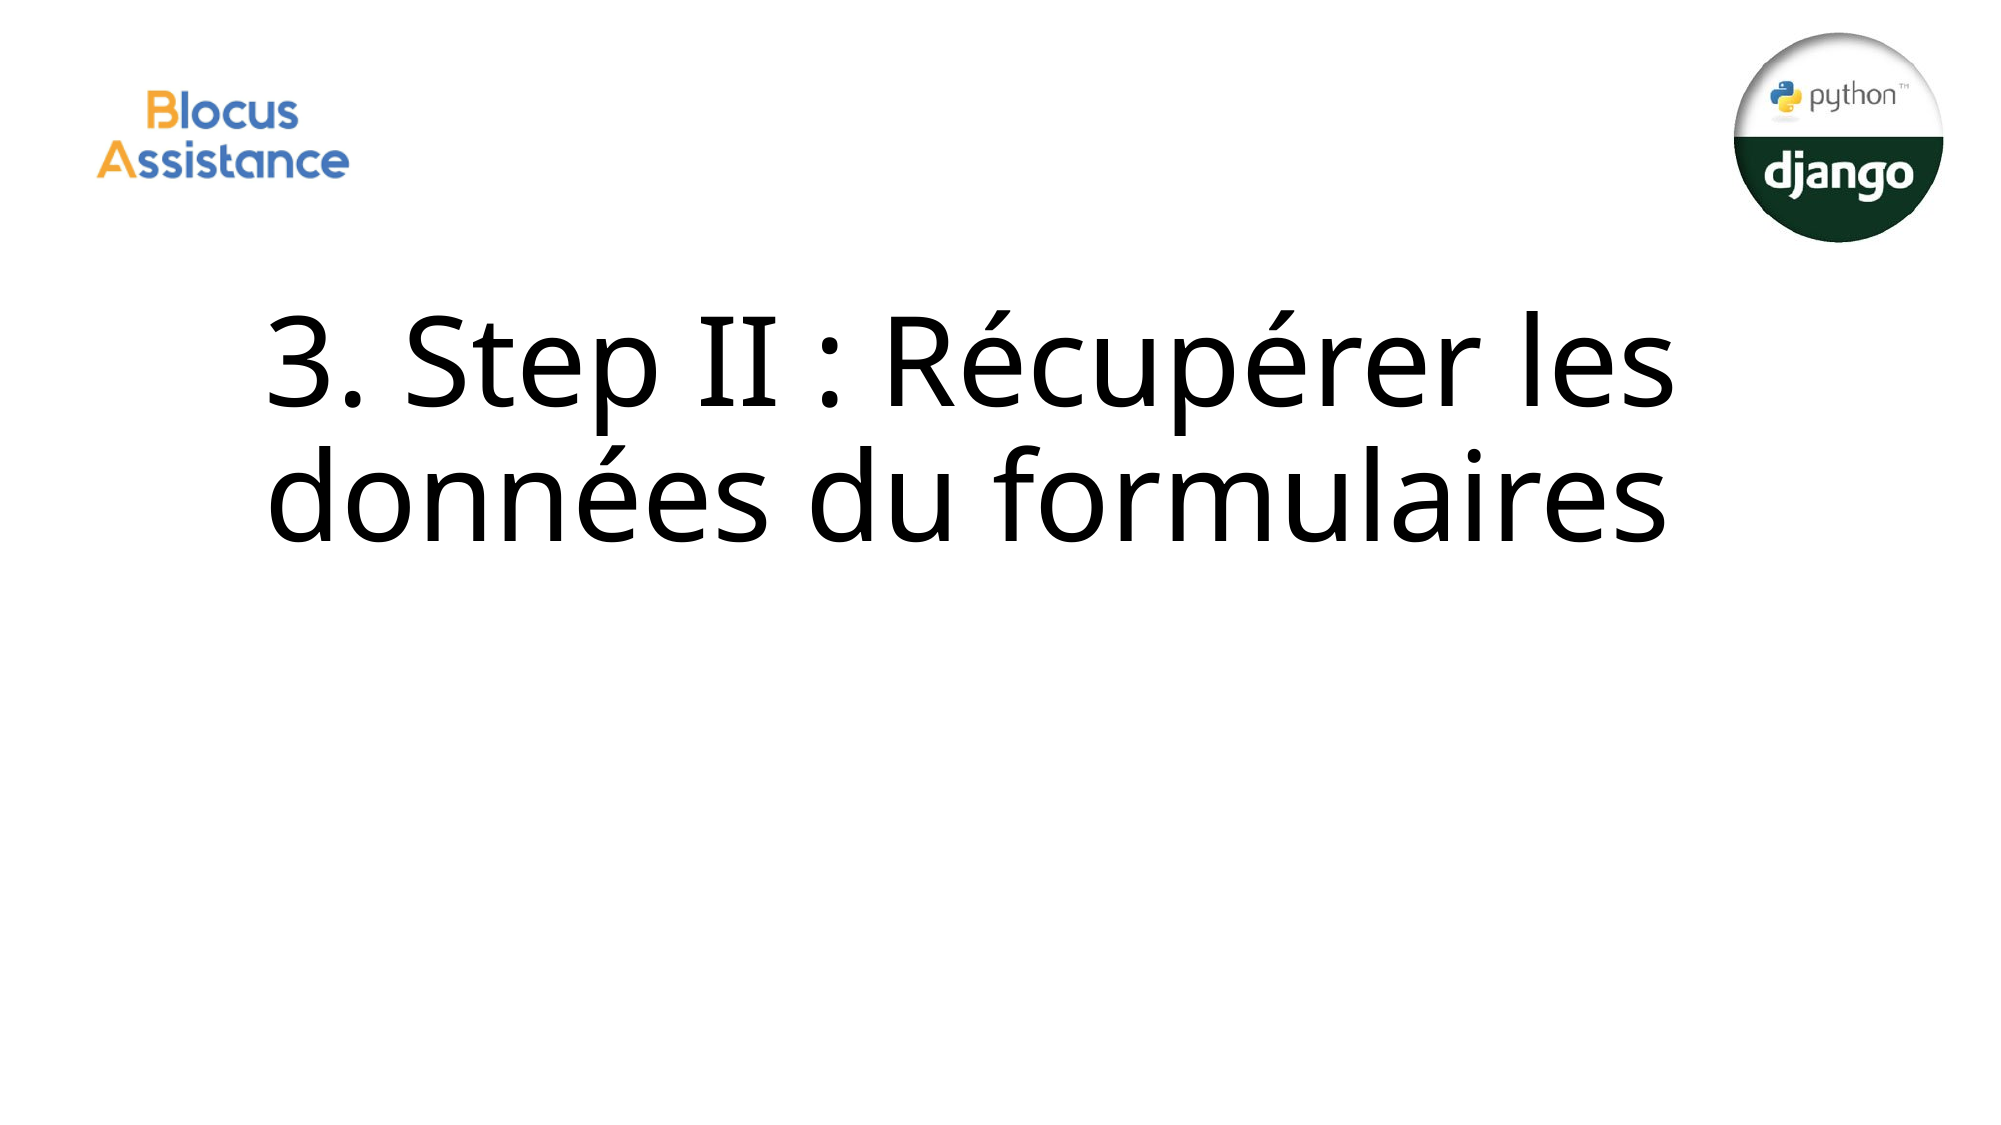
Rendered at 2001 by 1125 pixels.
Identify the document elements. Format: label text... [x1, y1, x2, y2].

picture [1732, 32, 1945, 245]
picture [82, 0, 360, 278]
title 3. Step II : Récupérer les données du formulaires [249, 184, 1750, 576]
